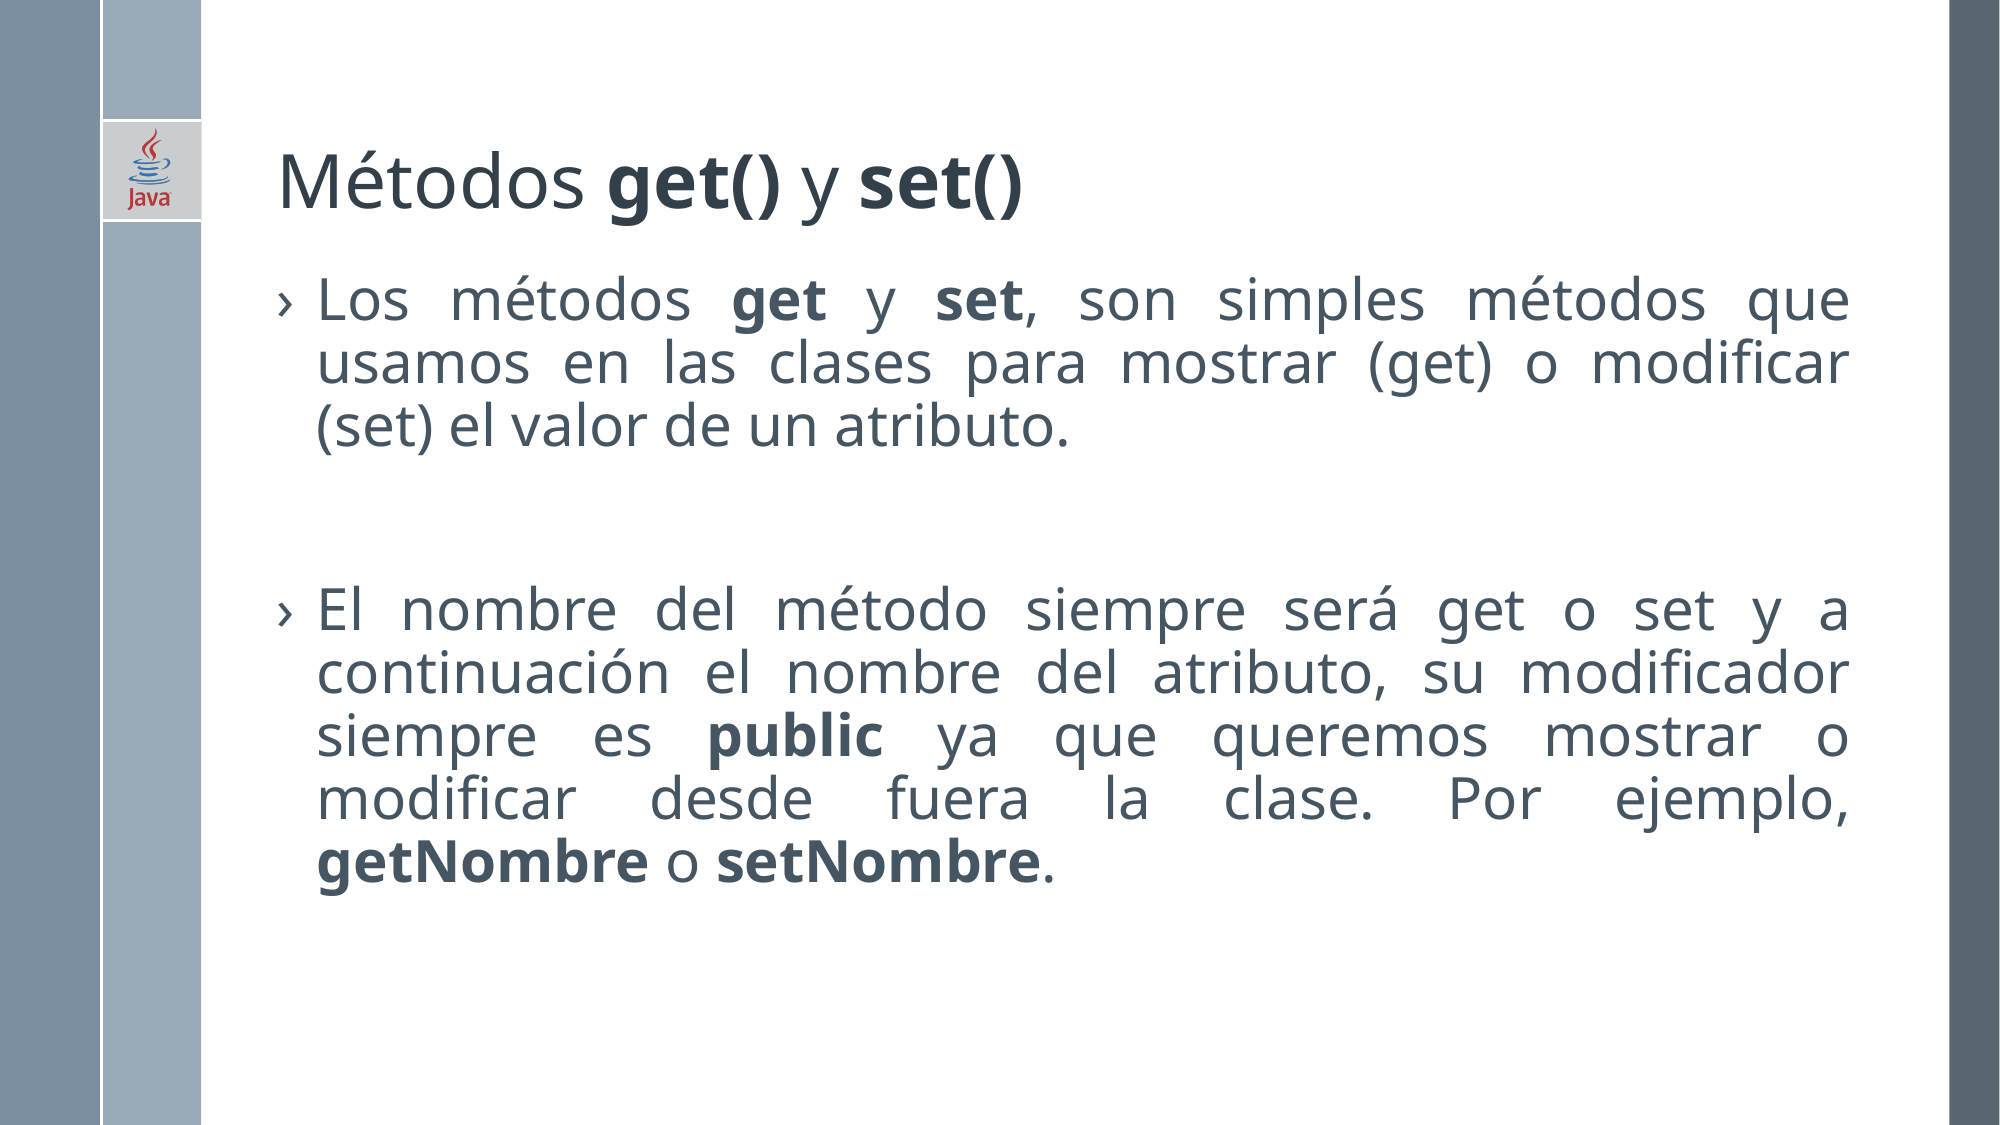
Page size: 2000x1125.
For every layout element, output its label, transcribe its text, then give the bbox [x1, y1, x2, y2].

picture [109, 127, 193, 211]
list Los métodos get y set, son simples métodos que usamos en las clases para mostrar (get) o modificar (set) el valor de un atributo. El nombre del método siempre será get o set y a continuación el nombre del atributo, su modificador siempre es public ya que queremos mostrar o modificar desde fuera la clase. Por ejemplo, getNombre o setNombre. [261, 262, 1867, 1013]
title Métodos get() y set() [261, 29, 1867, 233]
